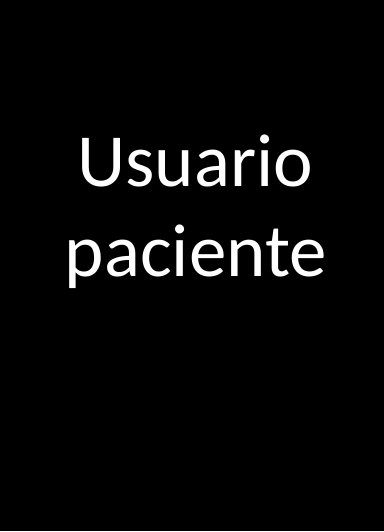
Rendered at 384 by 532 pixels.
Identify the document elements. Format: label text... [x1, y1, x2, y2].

text_box Usuario paciente [37, 104, 355, 299]
